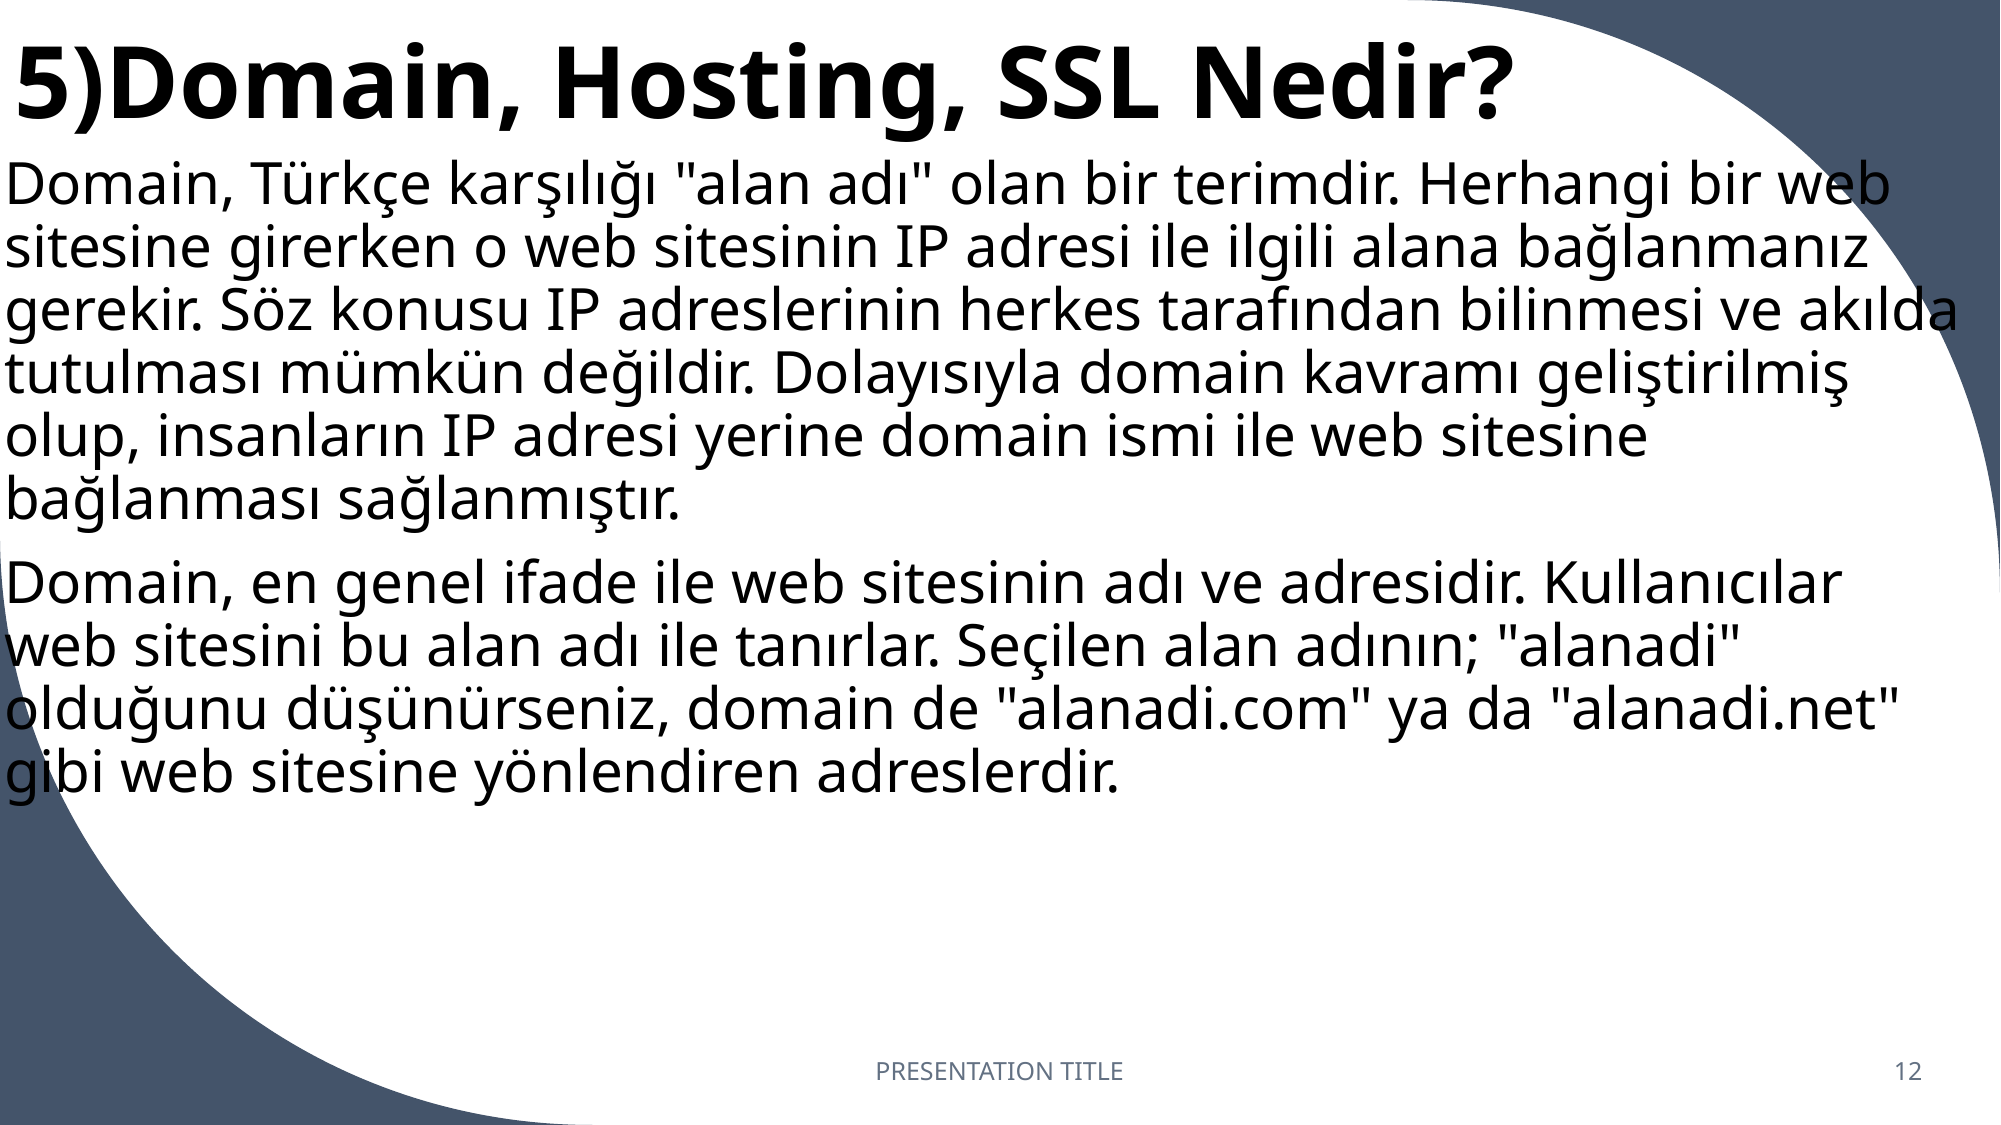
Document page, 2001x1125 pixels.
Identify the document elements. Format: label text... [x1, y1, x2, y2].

slide_number 12 [1665, 1042, 1938, 1103]
title 5)Domain, Hosting, SSL Nedir? [0, 0, 1801, 147]
footer PRESENTATION TITLE [662, 1042, 1338, 1103]
list Domain, Türkçe karşılığı "alan adı" olan bir terimdir. Herhangi bir web sitesine girerken o web sitesinin IP adresi ile ilgili alana bağlanmanız gerekir. Söz konusu IP adreslerinin herkes tarafından bilinmesi ve akılda tutulması mümkün değildir. Dolayısıyla domain kavramı geliştirilmiş olup, insanların IP adresi yerine domain ismi ile web sitesine bağlanması sağlanmıştır. Domain, en genel ifade ile web sitesinin adı ve adresidir. Kullanıcılar web sitesini bu alan adı ile tanırlar. Seçilen alan adının; "alanadi" olduğunu düşünürseniz, domain de "alanadi.com" ya da "alanadi.net" gibi web sitesine yönlendiren adreslerdir. [0, 147, 1988, 1115]
